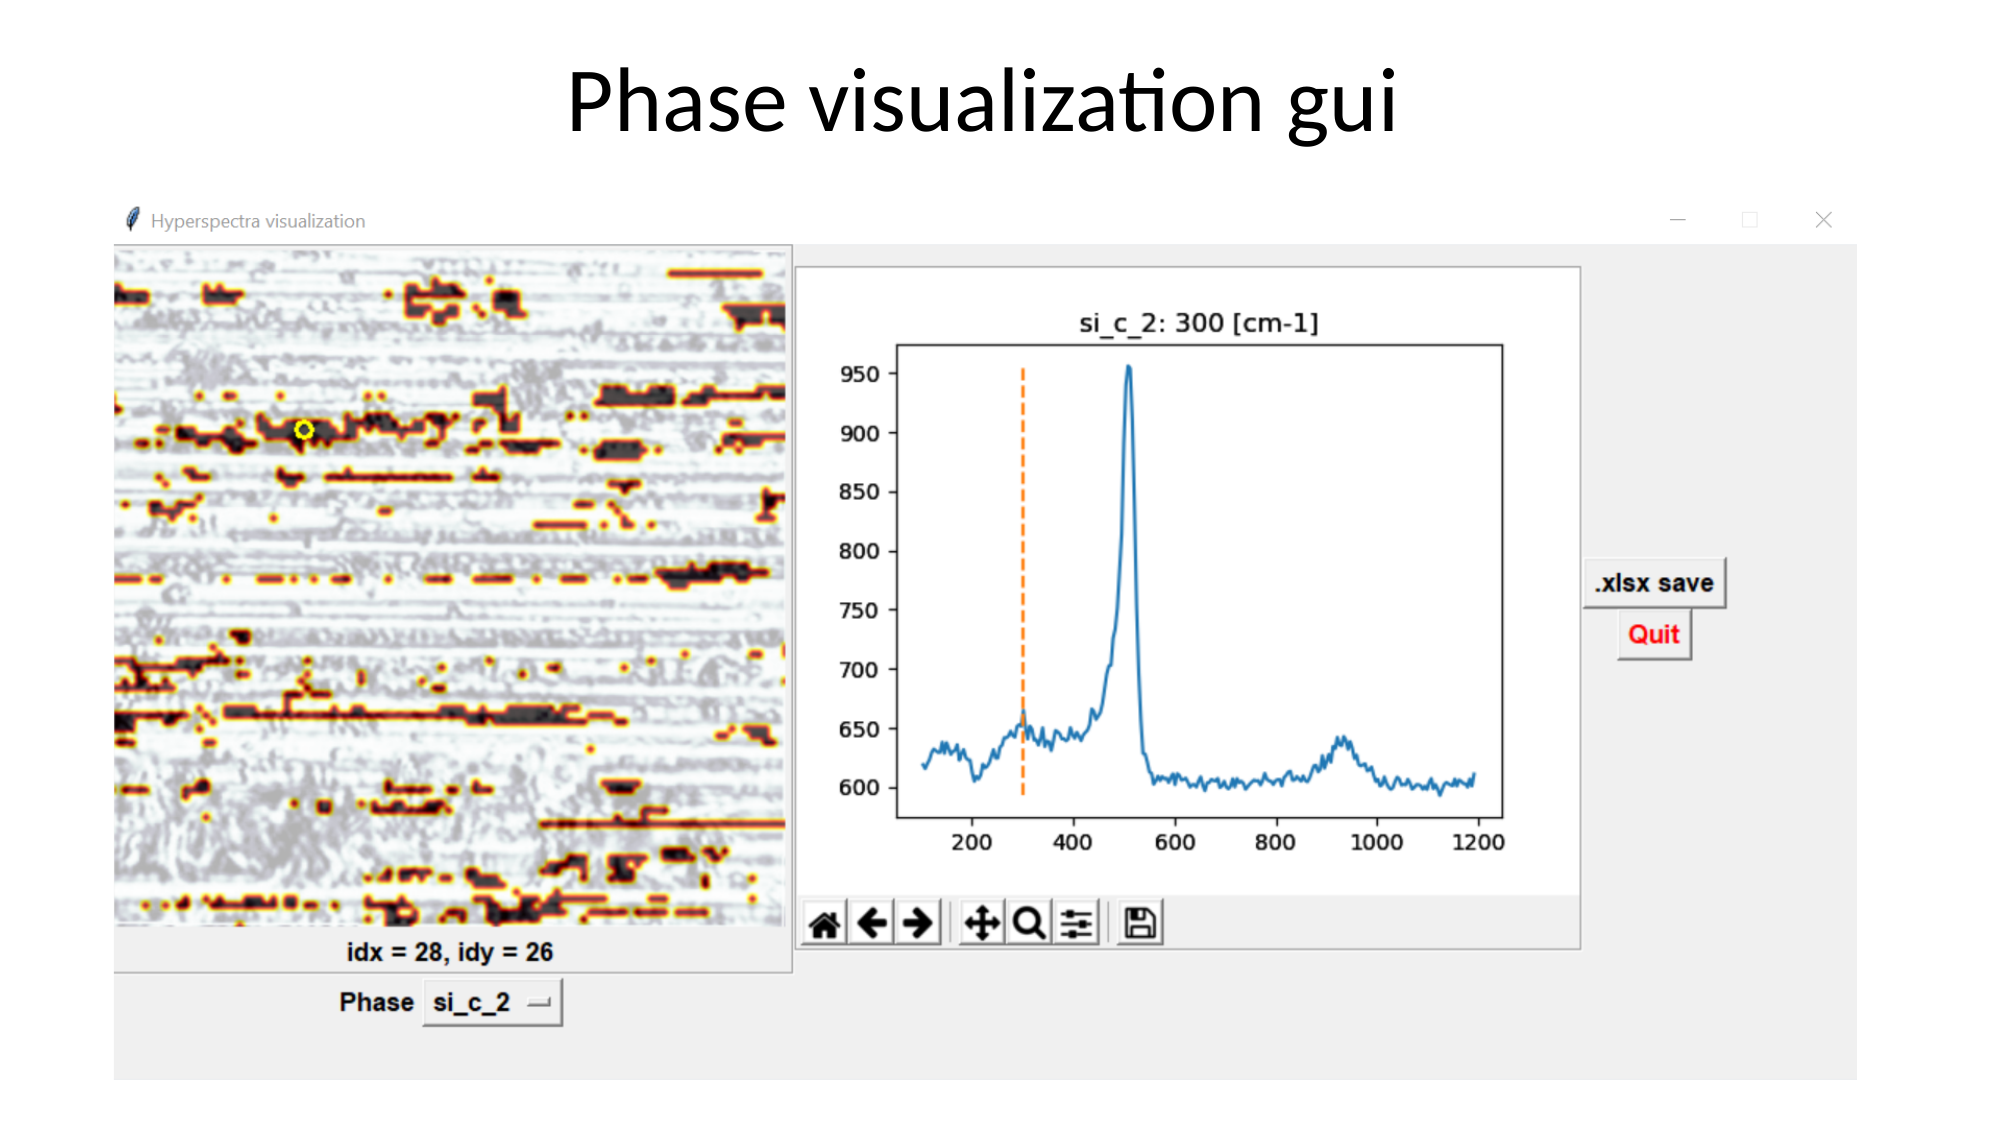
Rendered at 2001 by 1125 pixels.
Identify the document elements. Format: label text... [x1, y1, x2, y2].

text_box Phase visualization gui [551, 32, 1570, 157]
picture [113, 198, 1857, 1080]
